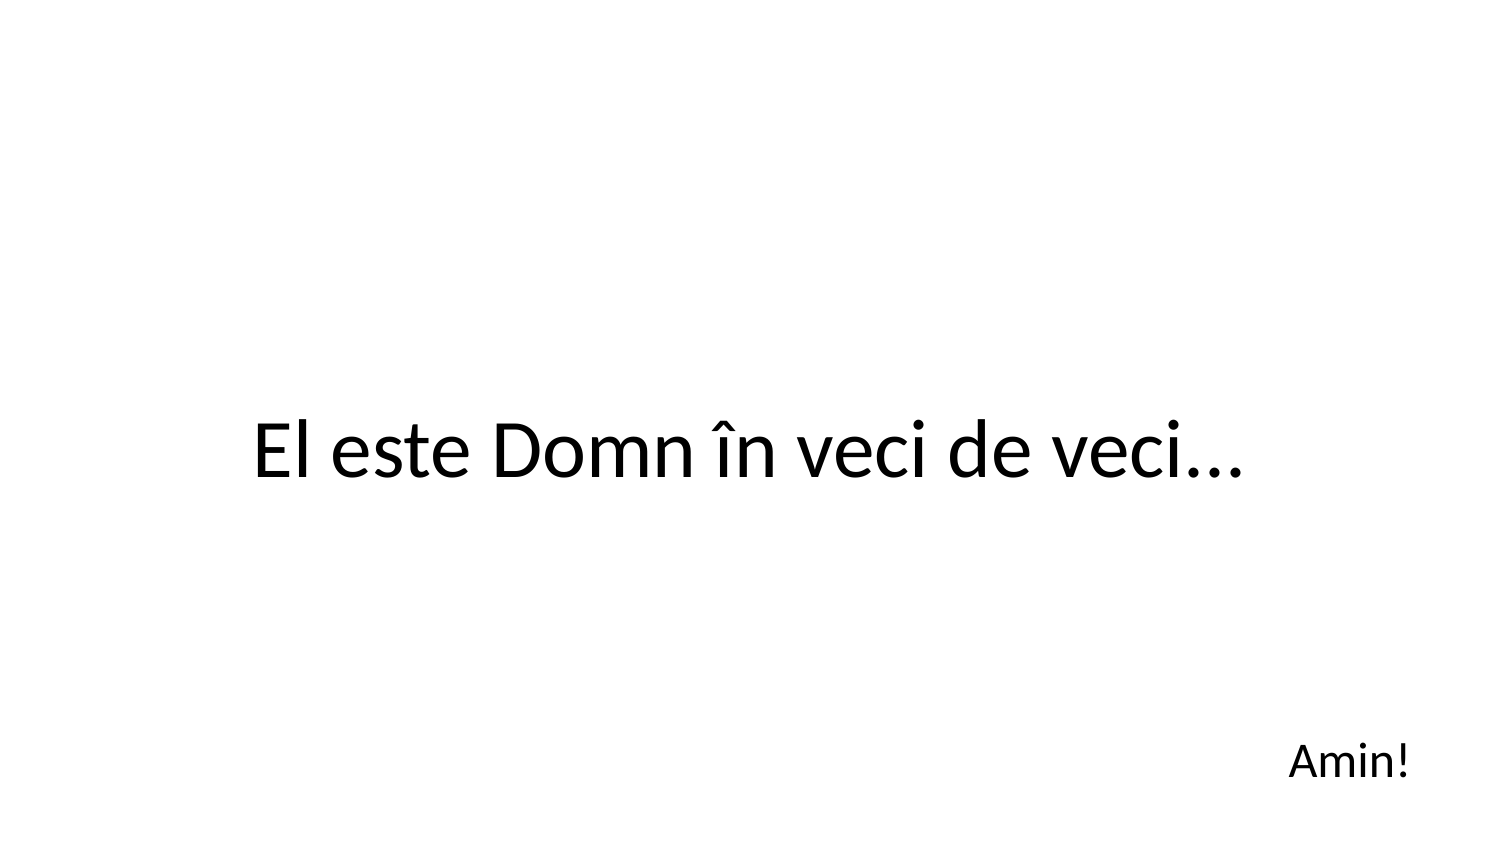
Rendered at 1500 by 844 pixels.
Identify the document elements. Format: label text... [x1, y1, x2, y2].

text_box El este Domn în veci de veci... [237, 341, 1263, 502]
text_box Amin! [1273, 674, 1427, 795]
